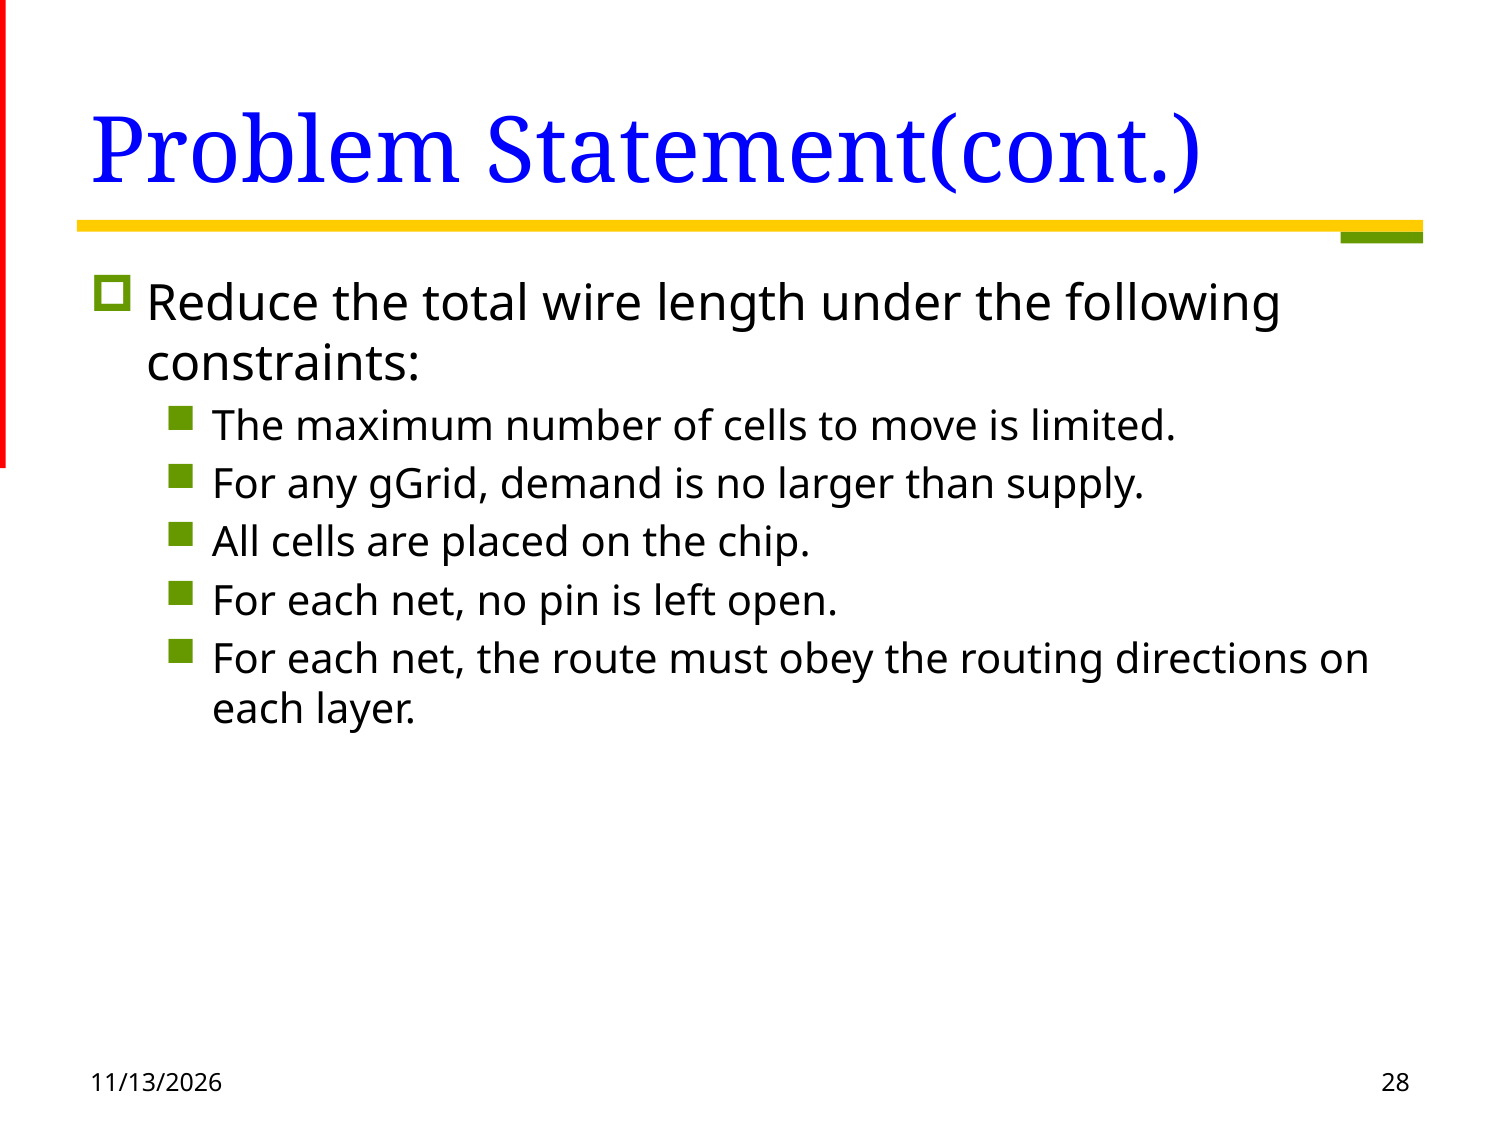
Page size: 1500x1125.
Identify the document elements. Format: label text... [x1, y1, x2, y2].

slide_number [74, 1058, 426, 1101]
slide_number 28 [1074, 1058, 1426, 1101]
title Problem Statement(cont.) [74, 20, 1426, 209]
list Reduce the total wire length under the following constraints: The maximum number of cells to move is limited. For any gGrid, demand is no larger than supply. All cells are placed on the chip. For each net, no pin is left open. For each net, the route must obey the routing directions on each layer. [74, 262, 1426, 1006]
